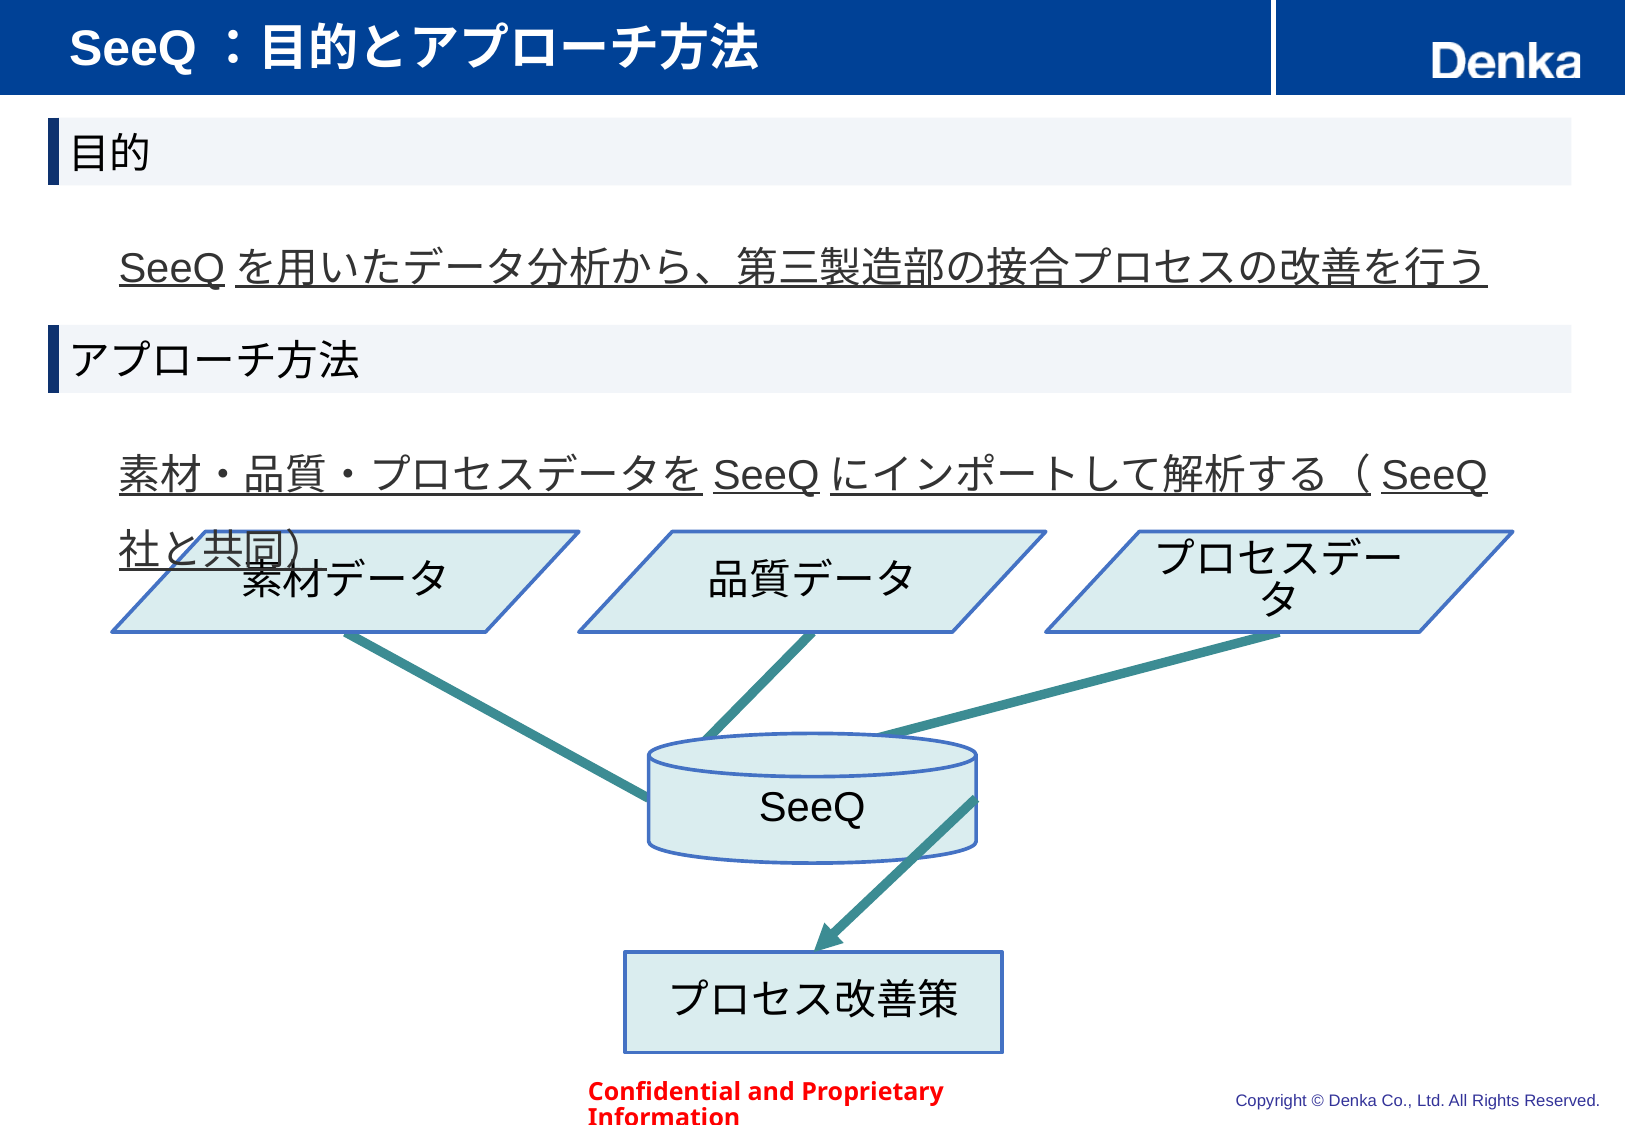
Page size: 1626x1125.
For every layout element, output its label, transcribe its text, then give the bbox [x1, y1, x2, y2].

text_box プロセスデータ [1047, 581, 1467, 633]
text_box プロセス改善策 [624, 952, 1003, 1053]
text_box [812, 631, 1280, 734]
text_box SeeQ [648, 742, 977, 864]
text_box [53, 117, 1572, 186]
text_box 品質データ [580, 581, 1000, 630]
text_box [53, 324, 1572, 394]
text_box 素材データ [111, 581, 533, 633]
title SeeQ：目的とアプローチ方法 [54, 0, 1220, 95]
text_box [345, 631, 810, 734]
text_box 素材・品質・プロセスデータをSeeQにインポートして解析する（SeeQ社と共同） [103, 415, 1524, 581]
text_box SeeQを用いたデータ分析から、第三製造部の接合プロセスの改善を行う [103, 208, 1524, 298]
